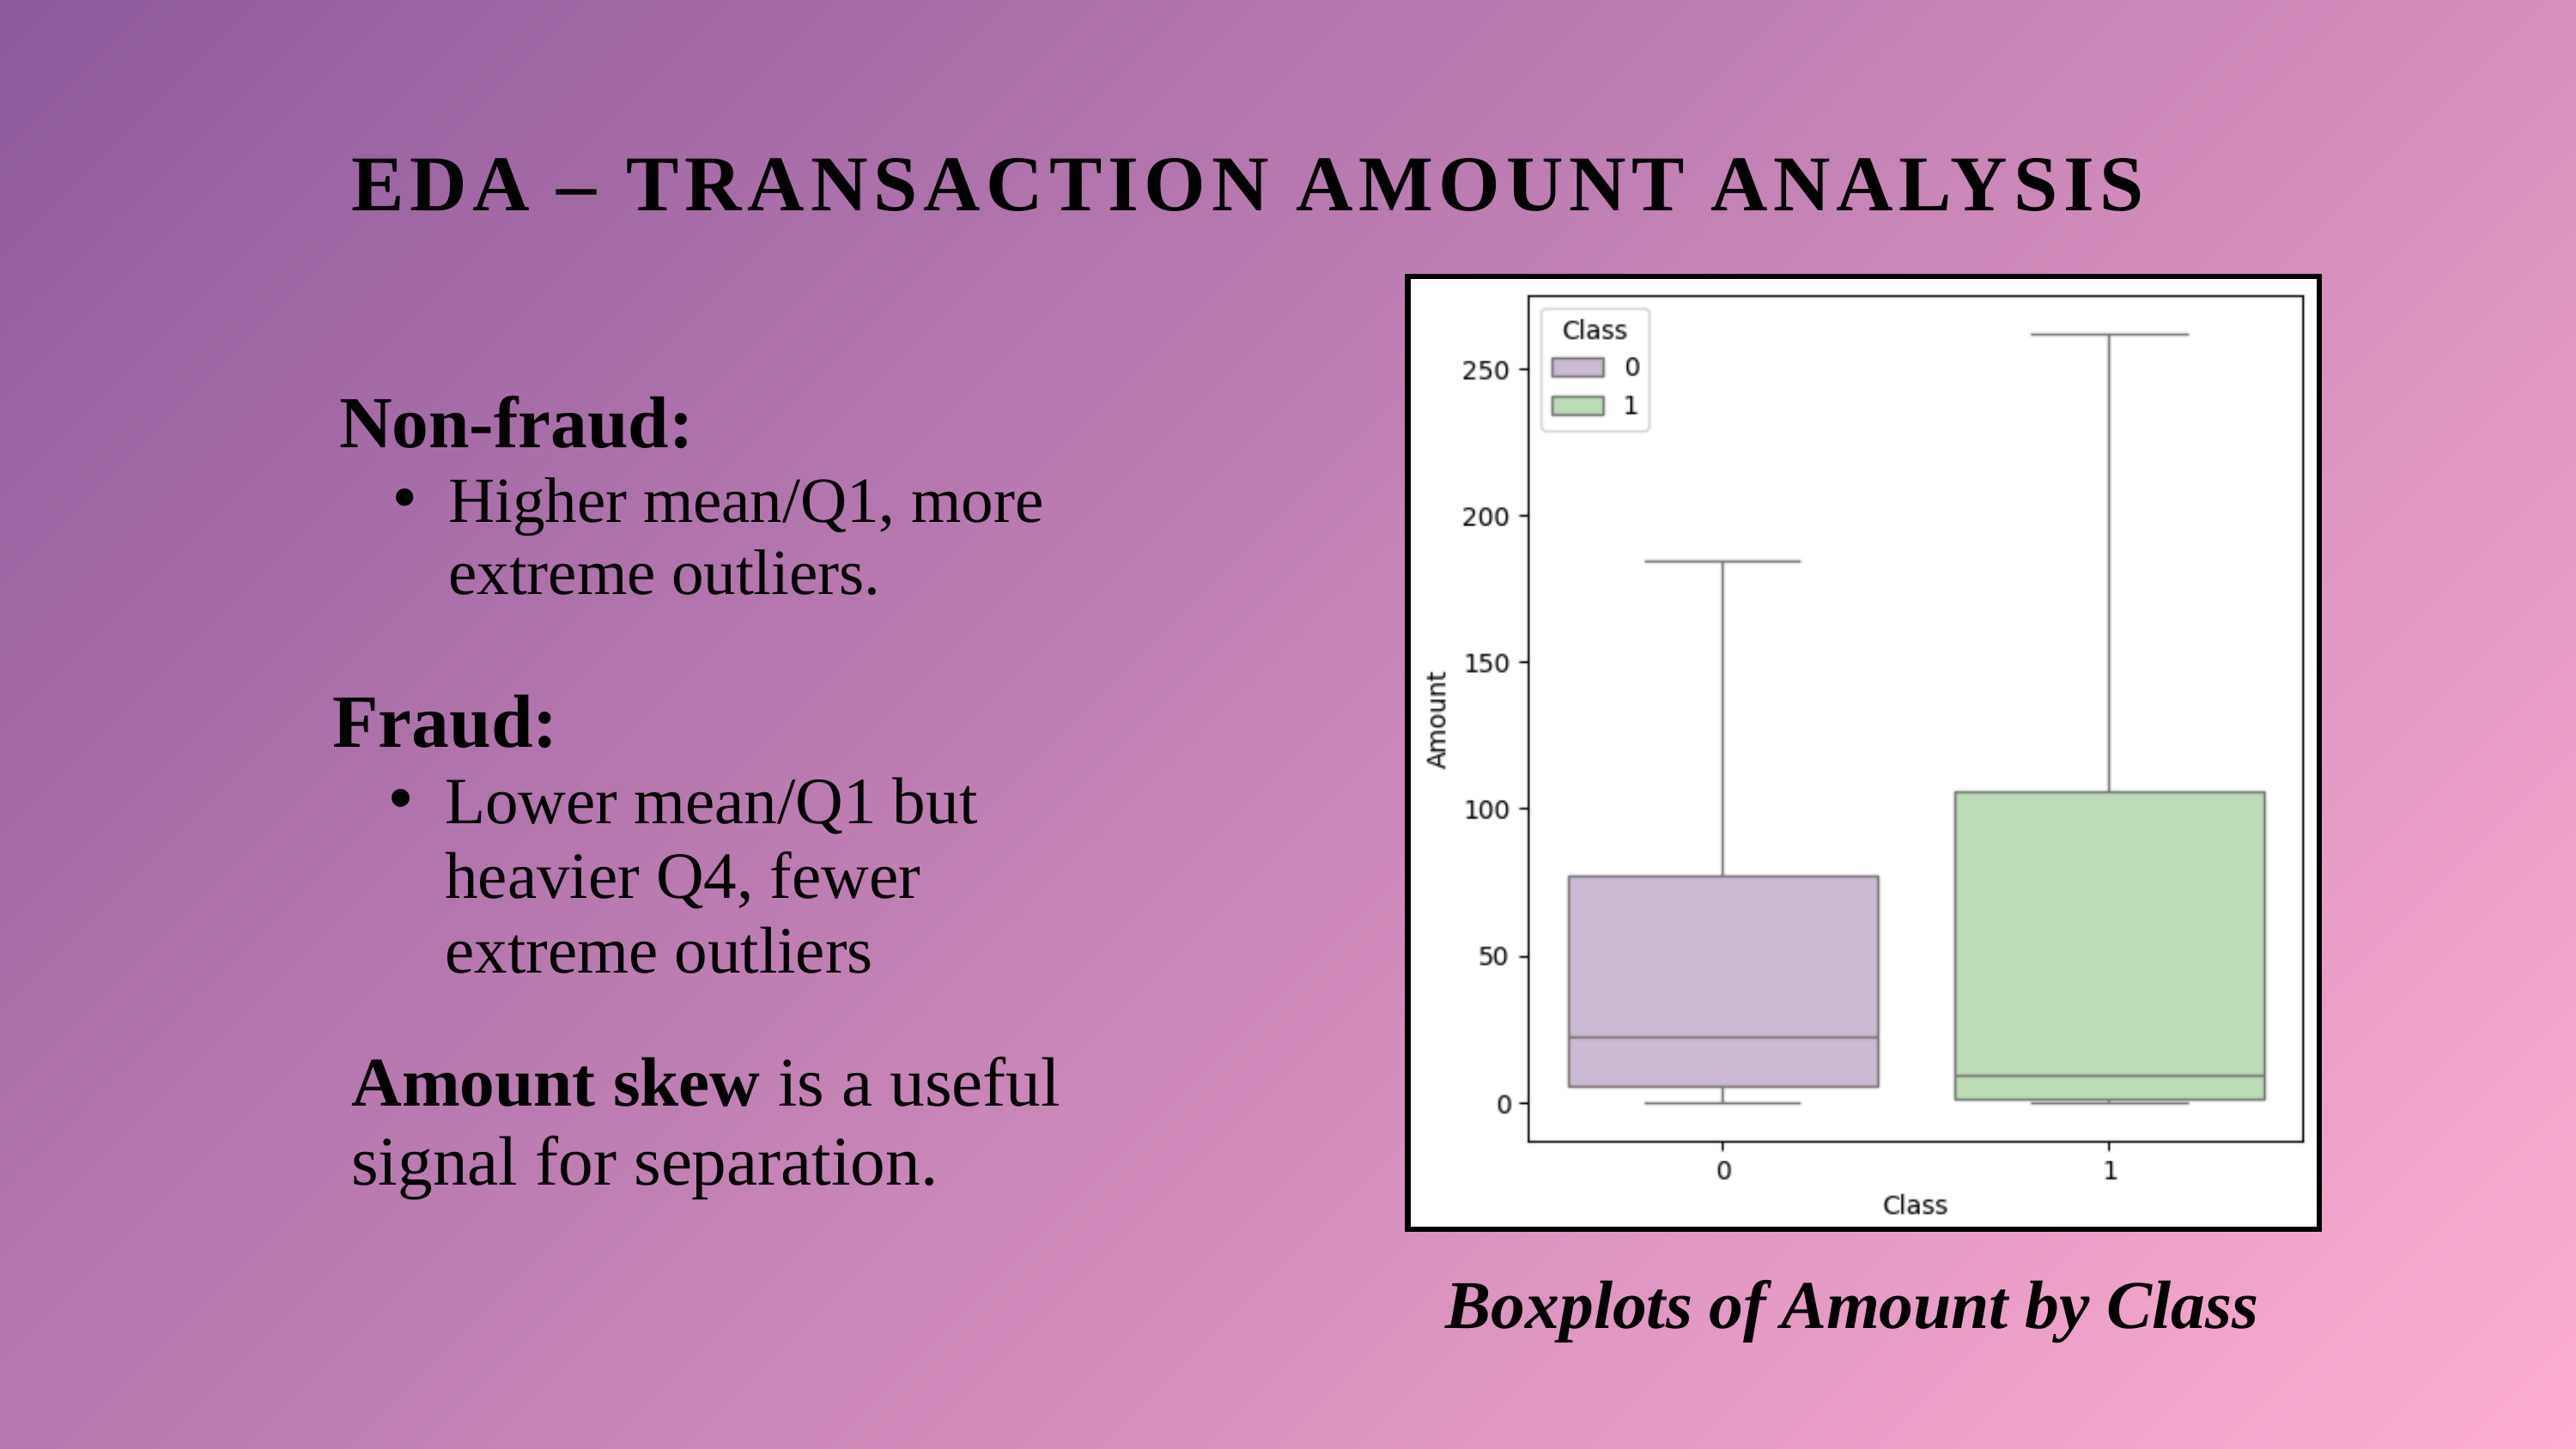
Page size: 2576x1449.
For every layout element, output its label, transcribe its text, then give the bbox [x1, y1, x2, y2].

text_box Amount skew is a useful signal for separation. [351, 1040, 1174, 1199]
text_box Fraud: Lower mean/Q1 but heavier Q4, fewer extreme outliers [332, 677, 1113, 987]
text_box Non‑fraud: Higher mean/Q1, more extreme outliers. [338, 379, 1119, 608]
text_box [1407, 276, 2319, 1229]
text_box Boxplots of Amount by Class [1445, 1264, 2281, 1343]
text_box EDA – TRANSACTION AMOUNT ANALYSIS [351, 104, 2225, 227]
